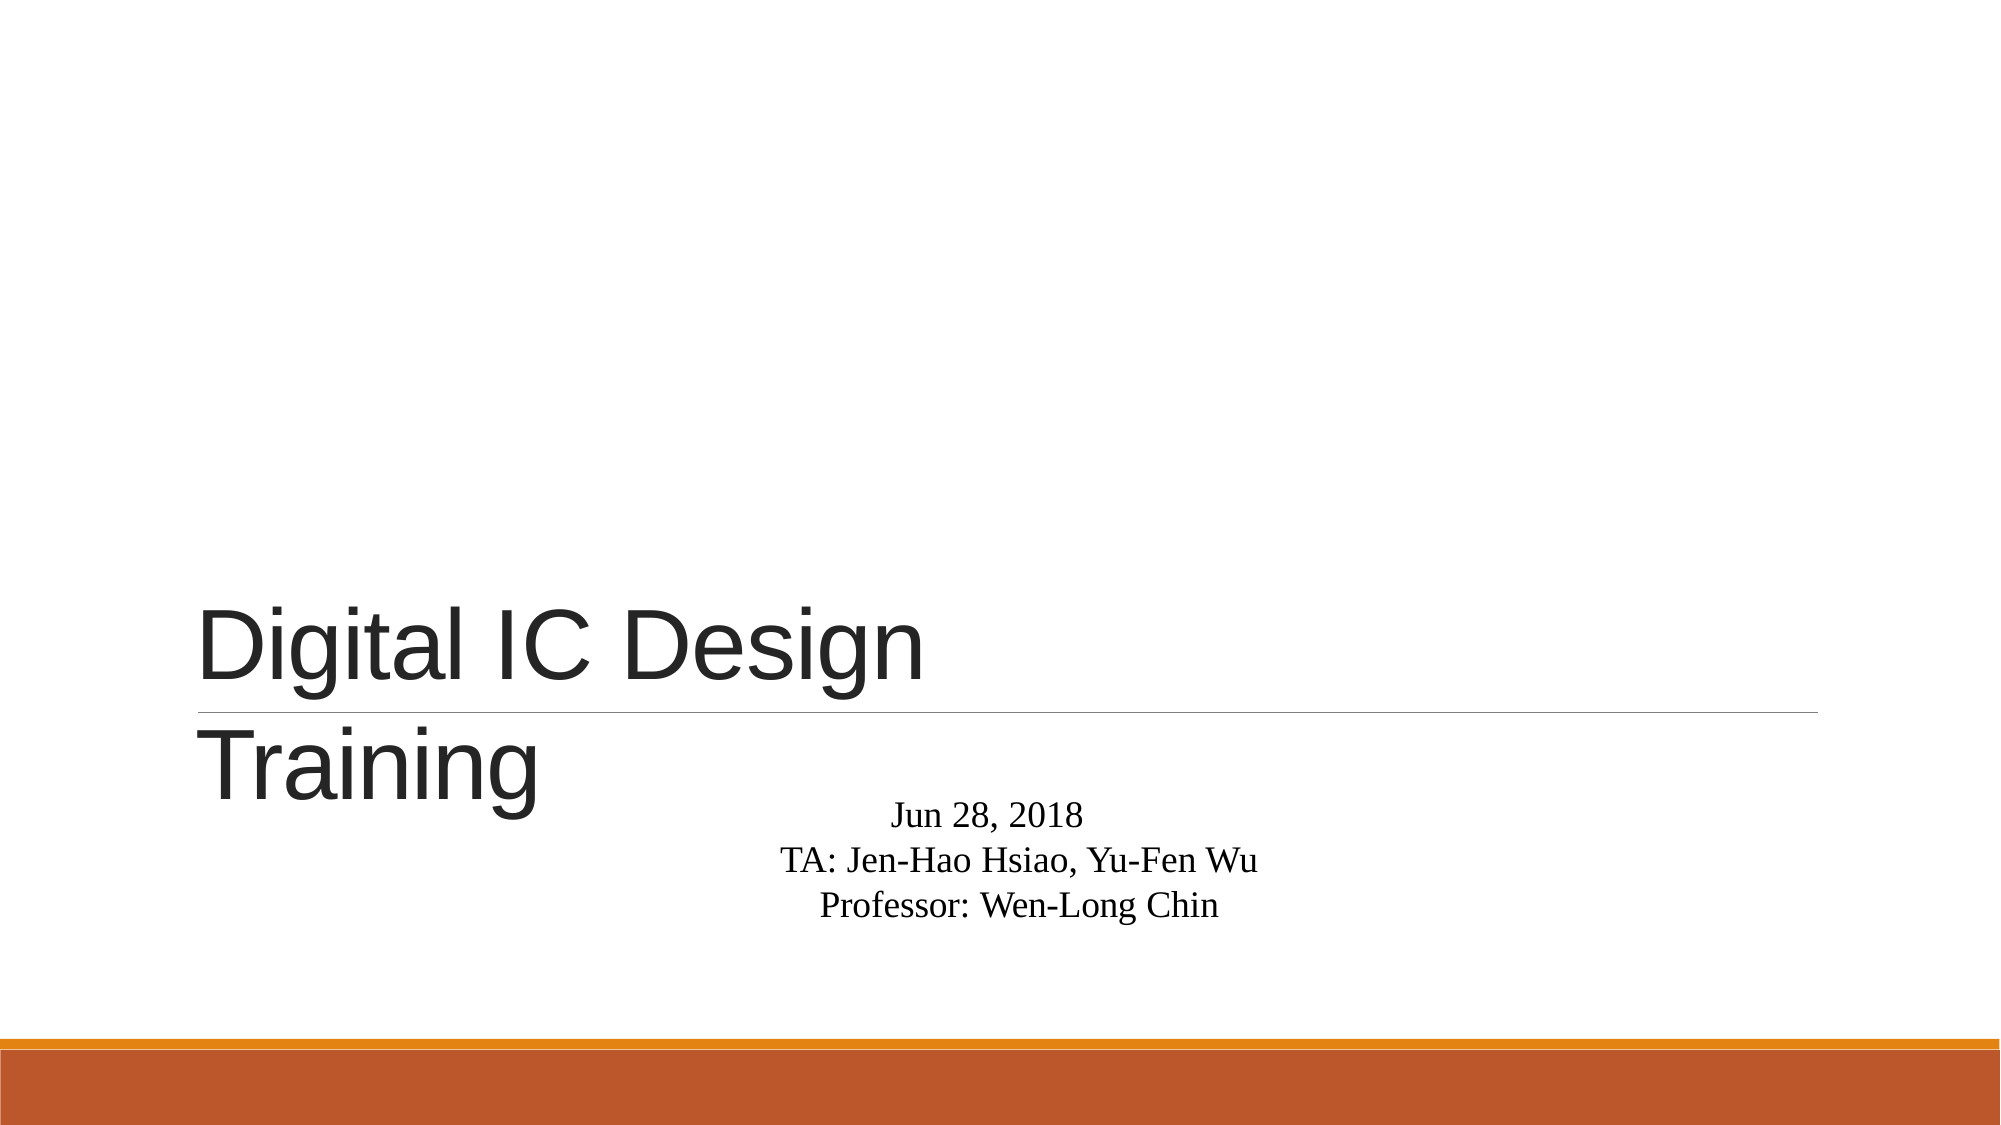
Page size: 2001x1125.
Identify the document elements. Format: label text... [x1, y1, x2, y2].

text_box Jun 28, 2018 TA: Jen-Hao Hsiao, Yu-Fen Wu Professor: Wen-Long Chin [774, 787, 1263, 925]
text_box Digital IC Design Training [192, 577, 1300, 820]
